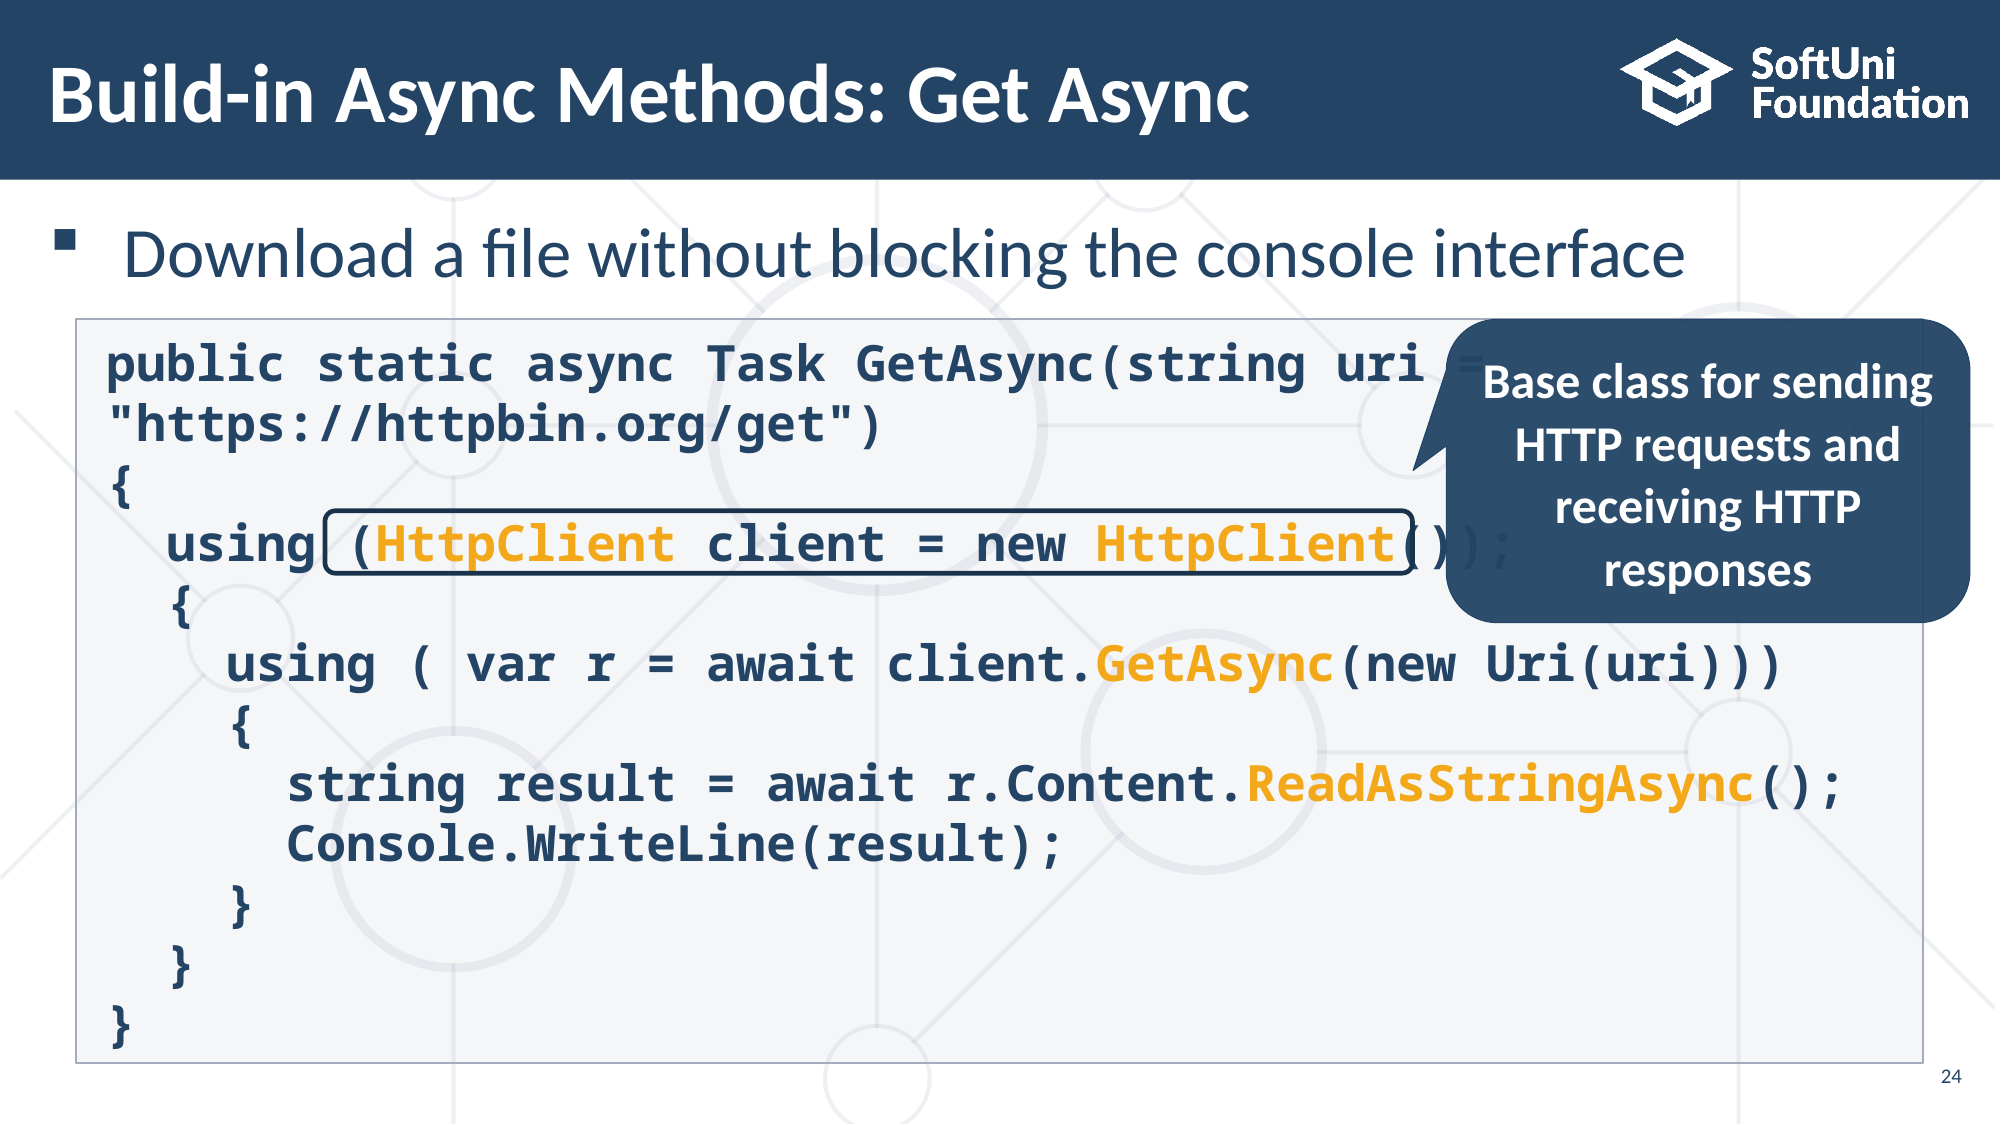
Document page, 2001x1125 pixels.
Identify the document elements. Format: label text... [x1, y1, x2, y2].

text_box Base class for sending HTTP requests and receiving HTTP responses [1413, 319, 1970, 623]
text_box public static async Task GetAsync(string uri = "https://httpbin.org/get") { using (HttpClient client = new HttpClient()); { using ( var r = await client.GetAsync(new Uri(uri))) { string result = await r.Content.ReadAsStringAsync(); Console.WriteLine(result); } } } [75, 319, 1924, 1063]
title Build-in Async Methods: Get Async [31, 16, 1591, 162]
text_box [322, 508, 1415, 576]
slide_number 24 [1897, 1049, 1968, 1101]
list Download a file without blocking the console interface [31, 196, 1970, 341]
picture [1619, 38, 1968, 126]
